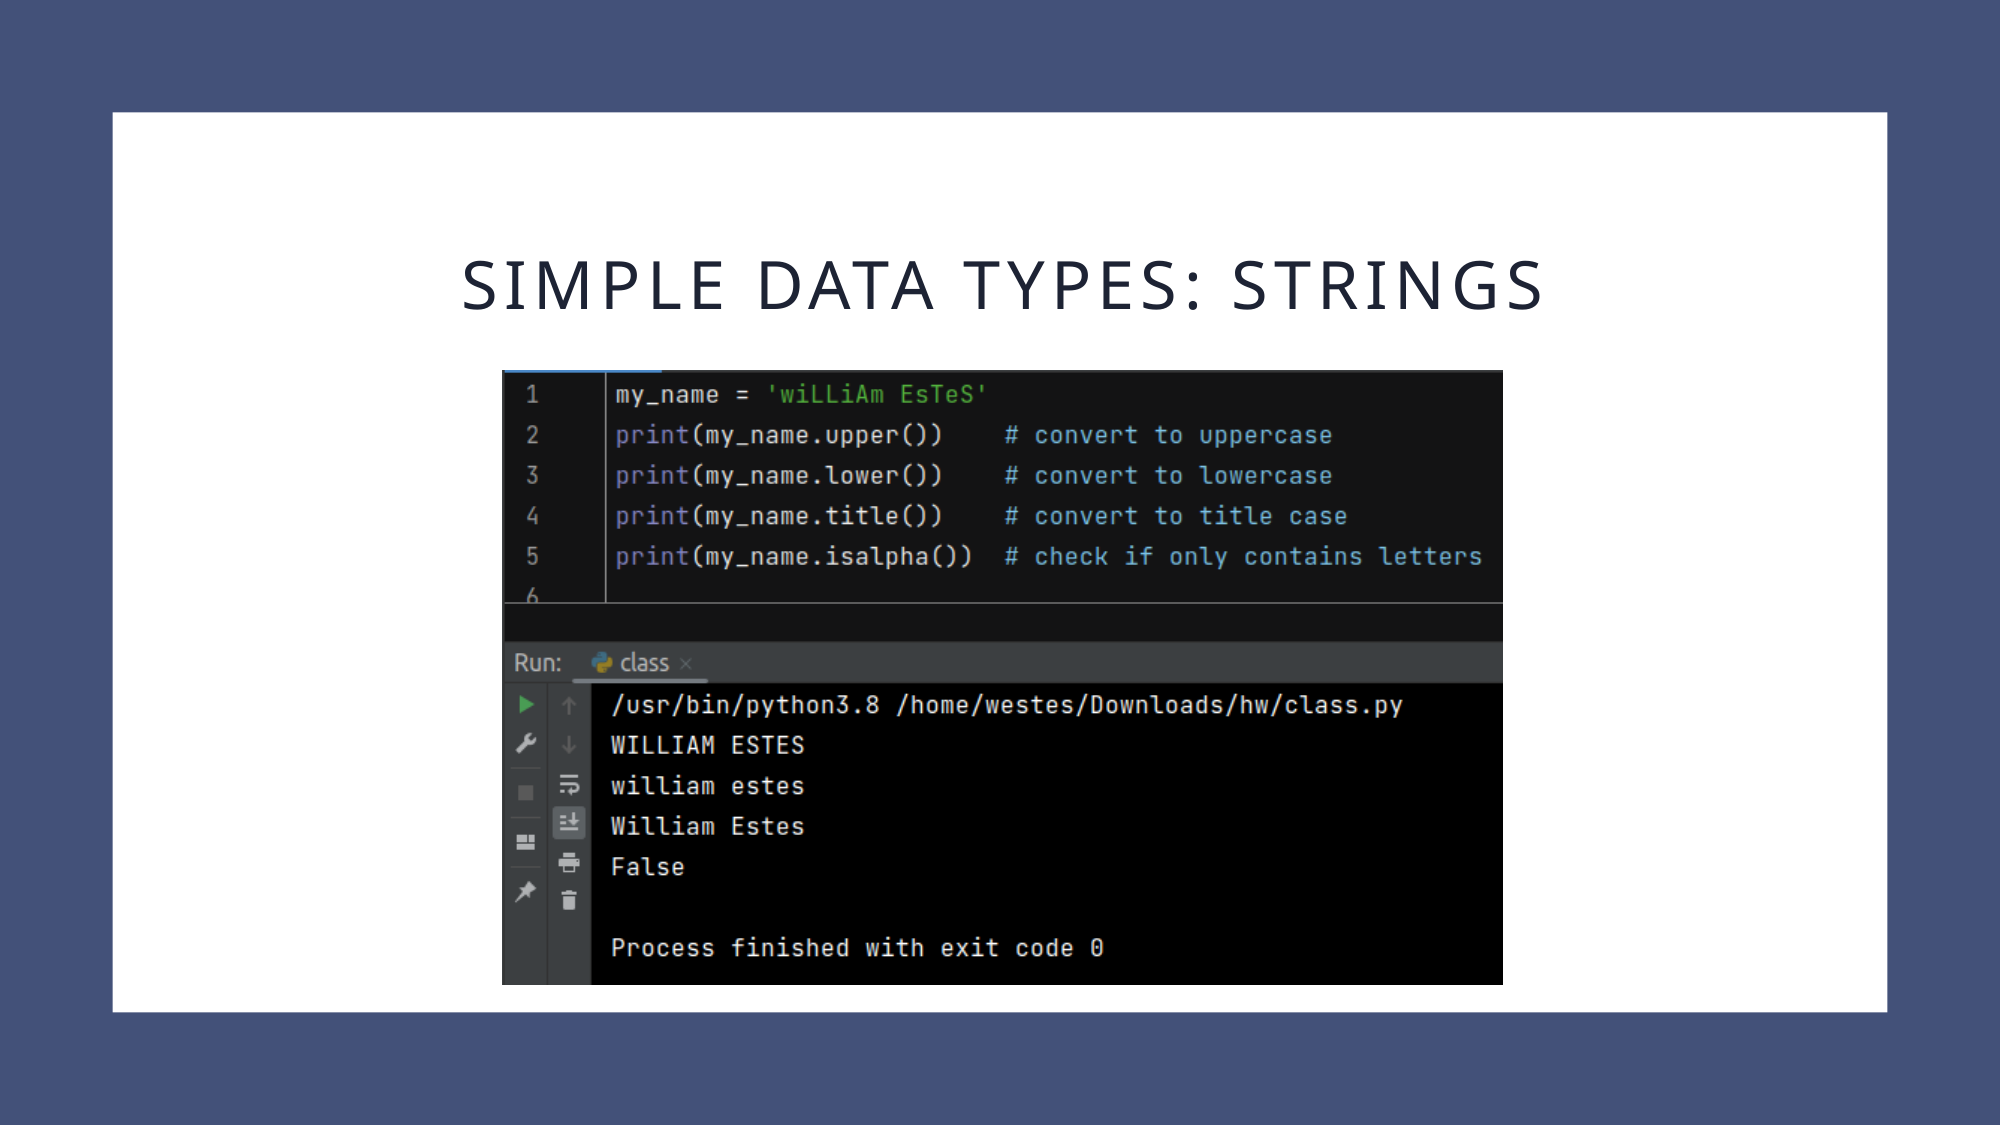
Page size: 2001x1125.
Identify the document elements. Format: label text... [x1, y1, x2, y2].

picture [501, 370, 1503, 985]
text_box [0, 0, 2000, 1125]
text_box [111, 111, 1888, 1013]
title Simple data types: strings [225, 165, 1782, 332]
